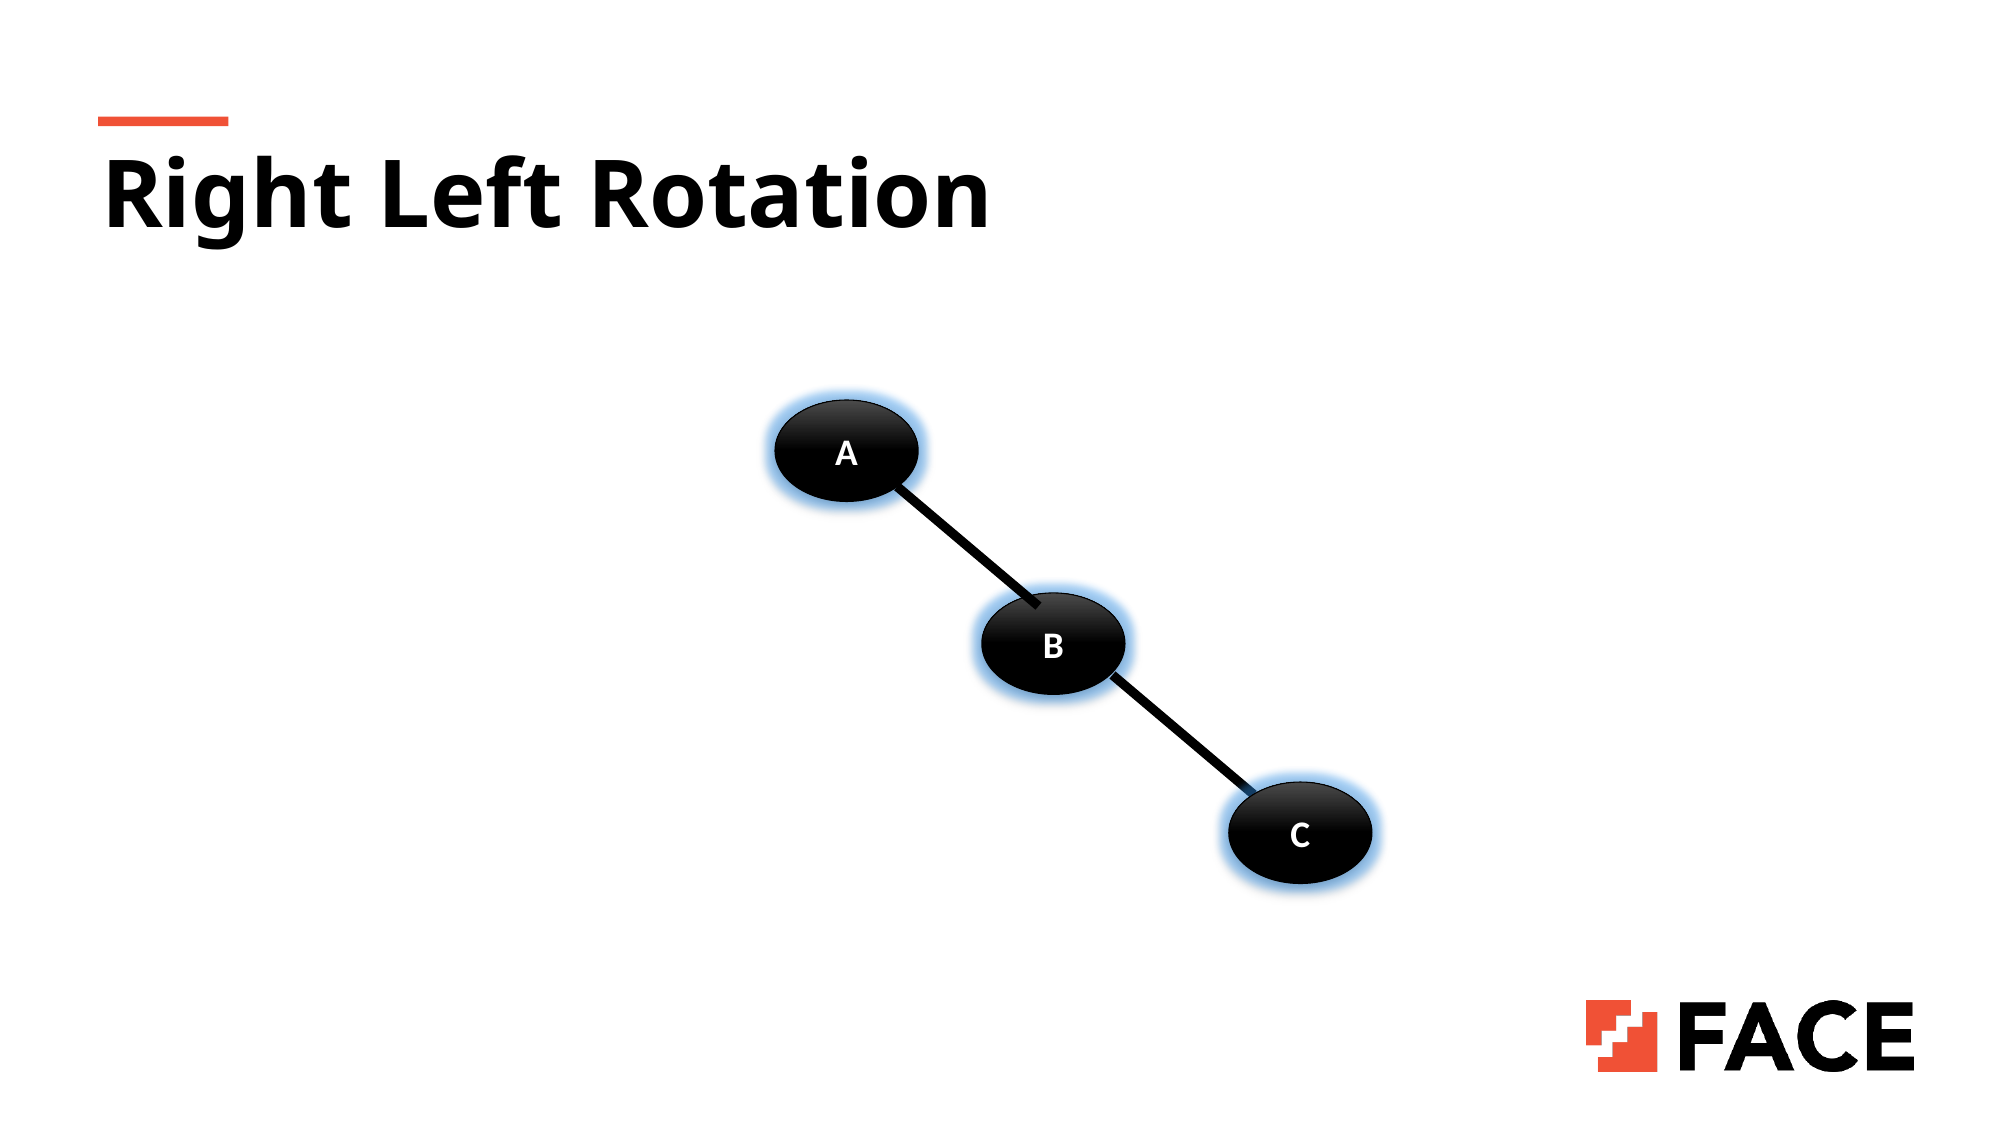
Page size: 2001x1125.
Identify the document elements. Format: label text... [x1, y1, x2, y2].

picture [1586, 1000, 1914, 1072]
text_box Right Left Rotation [86, 126, 1914, 254]
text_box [897, 486, 1039, 607]
text_box [97, 116, 230, 127]
text_box C [1228, 781, 1373, 885]
text_box B [981, 592, 1126, 695]
text_box A [774, 399, 919, 503]
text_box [1112, 674, 1254, 795]
